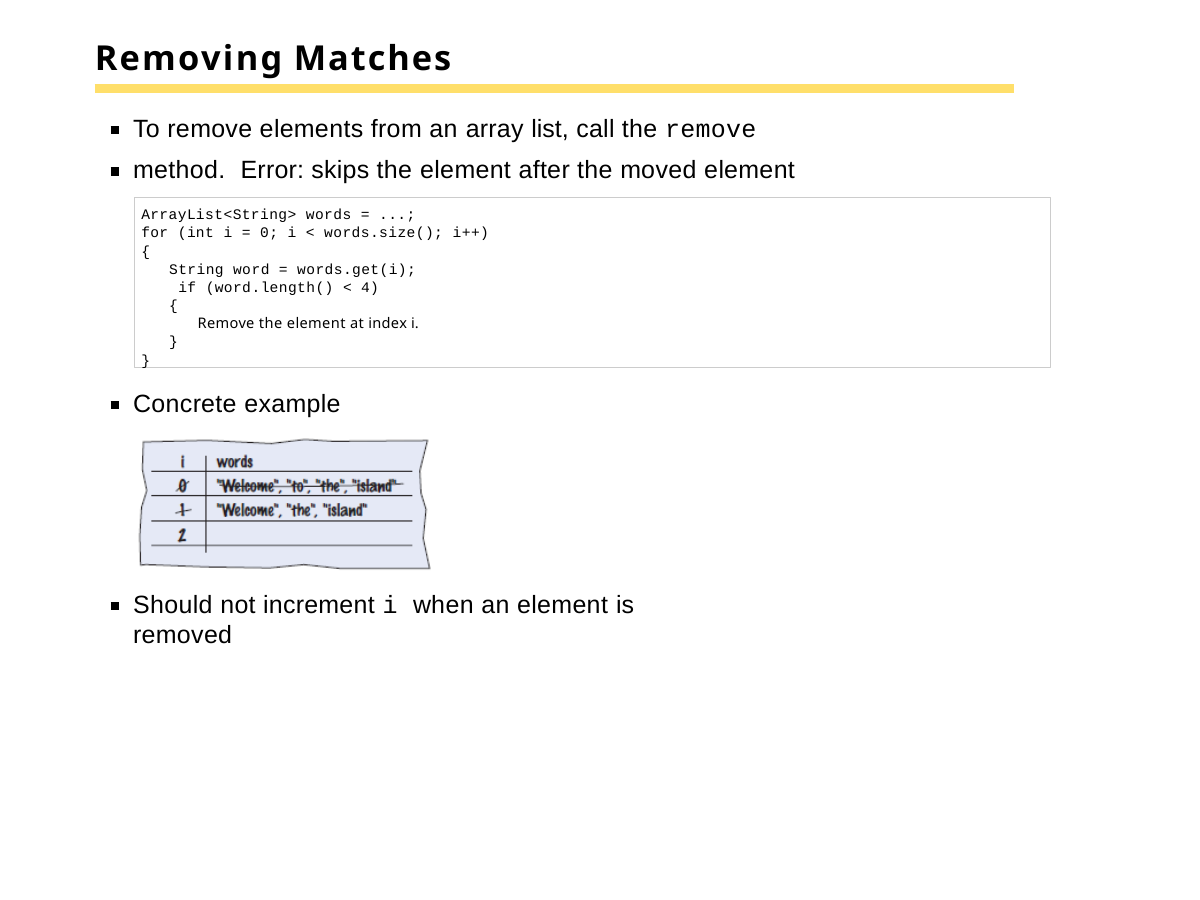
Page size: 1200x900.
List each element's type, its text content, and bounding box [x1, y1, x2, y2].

title Removing Matches [92, 35, 1108, 187]
text_box Concrete example [131, 387, 344, 418]
text_box ArrayList<String> words = ...; for (int i = 0; i < words.size(); i++) { String word = words.get(i); if (word.length() < 4) { Remove the element at index i. } } [134, 197, 1051, 368]
text_box [133, 427, 440, 577]
text_box To remove elements from an array list, call the remove method. Error: skips the element after the moved element [131, 101, 862, 184]
text_box Should not increment i when an element is removed [131, 588, 735, 649]
